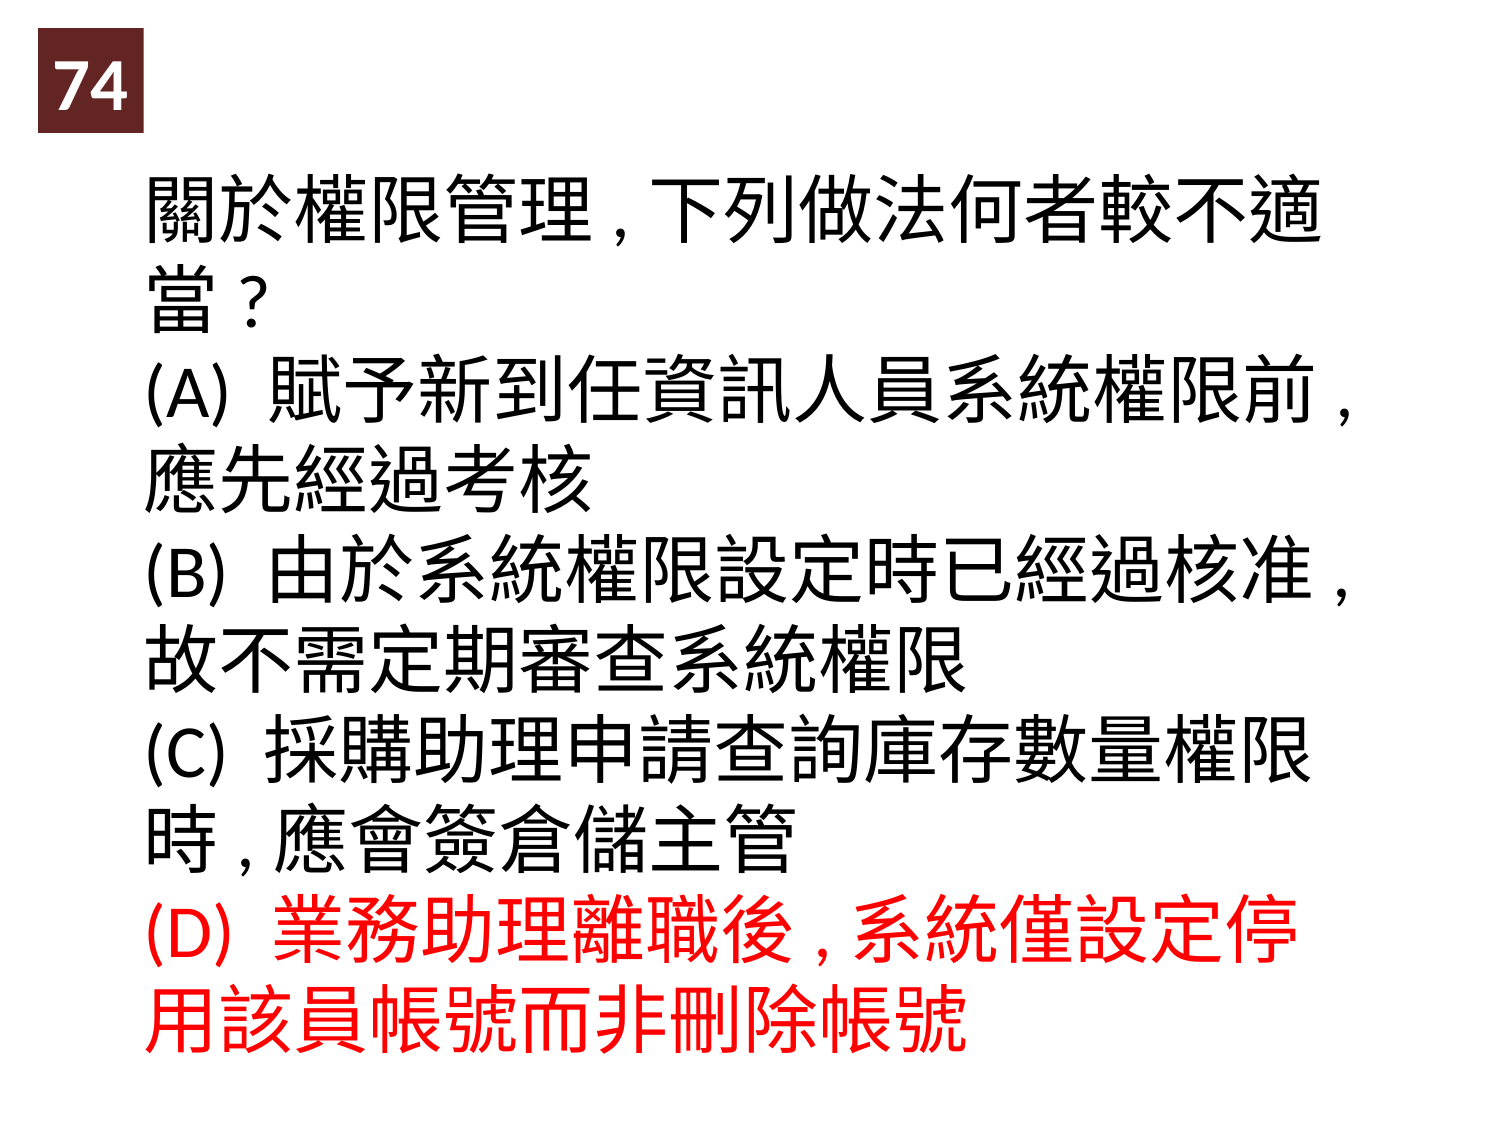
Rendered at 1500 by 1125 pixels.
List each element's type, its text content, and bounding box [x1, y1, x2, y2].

text_box 關於權限管理,下列做法何者較不適當? (A) 賦予新到任資訊人員系統權限前,應先經過考核 (B) 由於系統權限設定時已經過核准,故不需定期審查系統權限 (C) 採購助理申請查詢庫存數量權限時,應會簽倉儲主管 (D) 業務助理離職後,系統僅設定停用該員帳號而非刪除帳號 [128, 155, 1372, 1070]
text_box 74 [38, 28, 144, 133]
